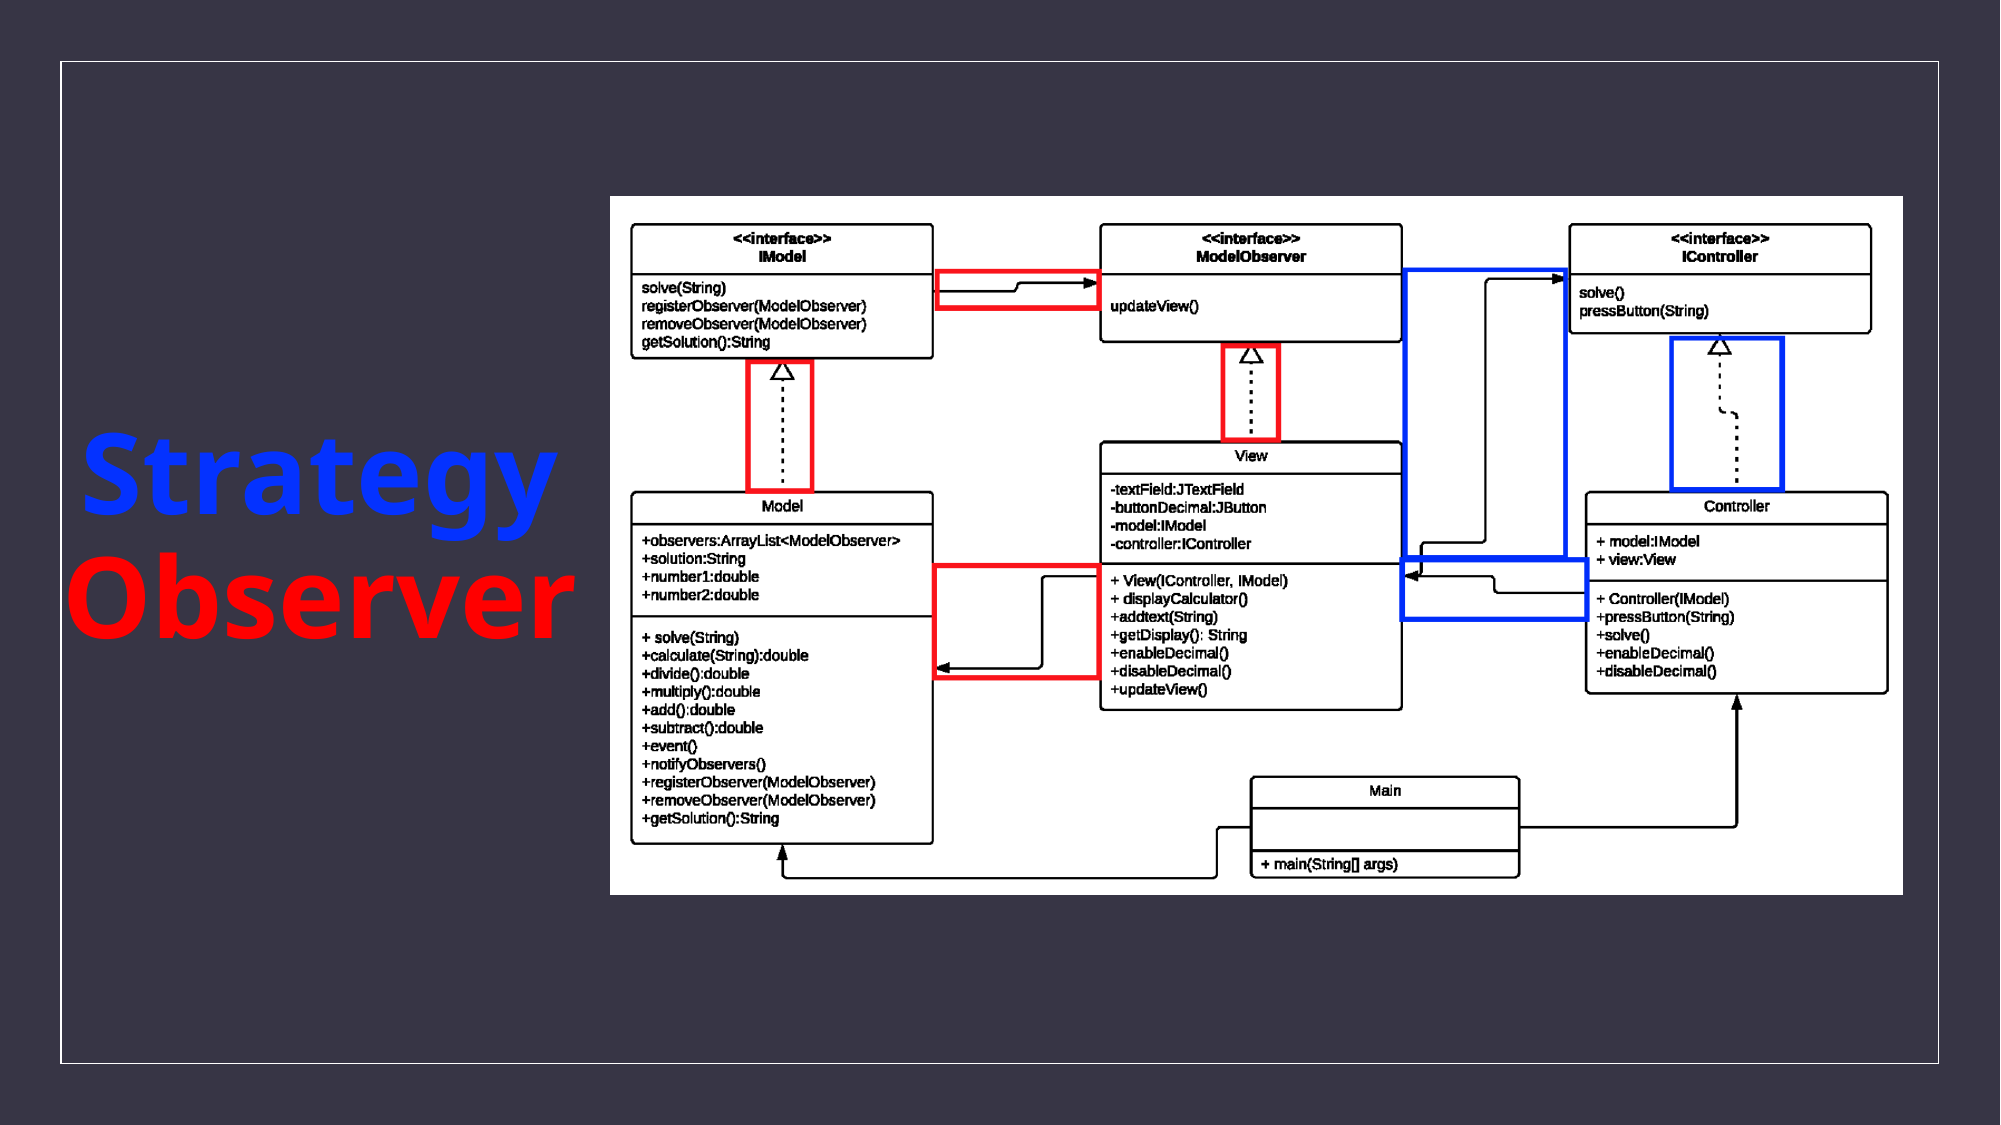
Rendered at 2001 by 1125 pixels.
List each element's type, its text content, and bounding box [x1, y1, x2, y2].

text_box Observer [47, 518, 593, 669]
text_box Strategy [65, 394, 574, 545]
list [610, 196, 1904, 896]
